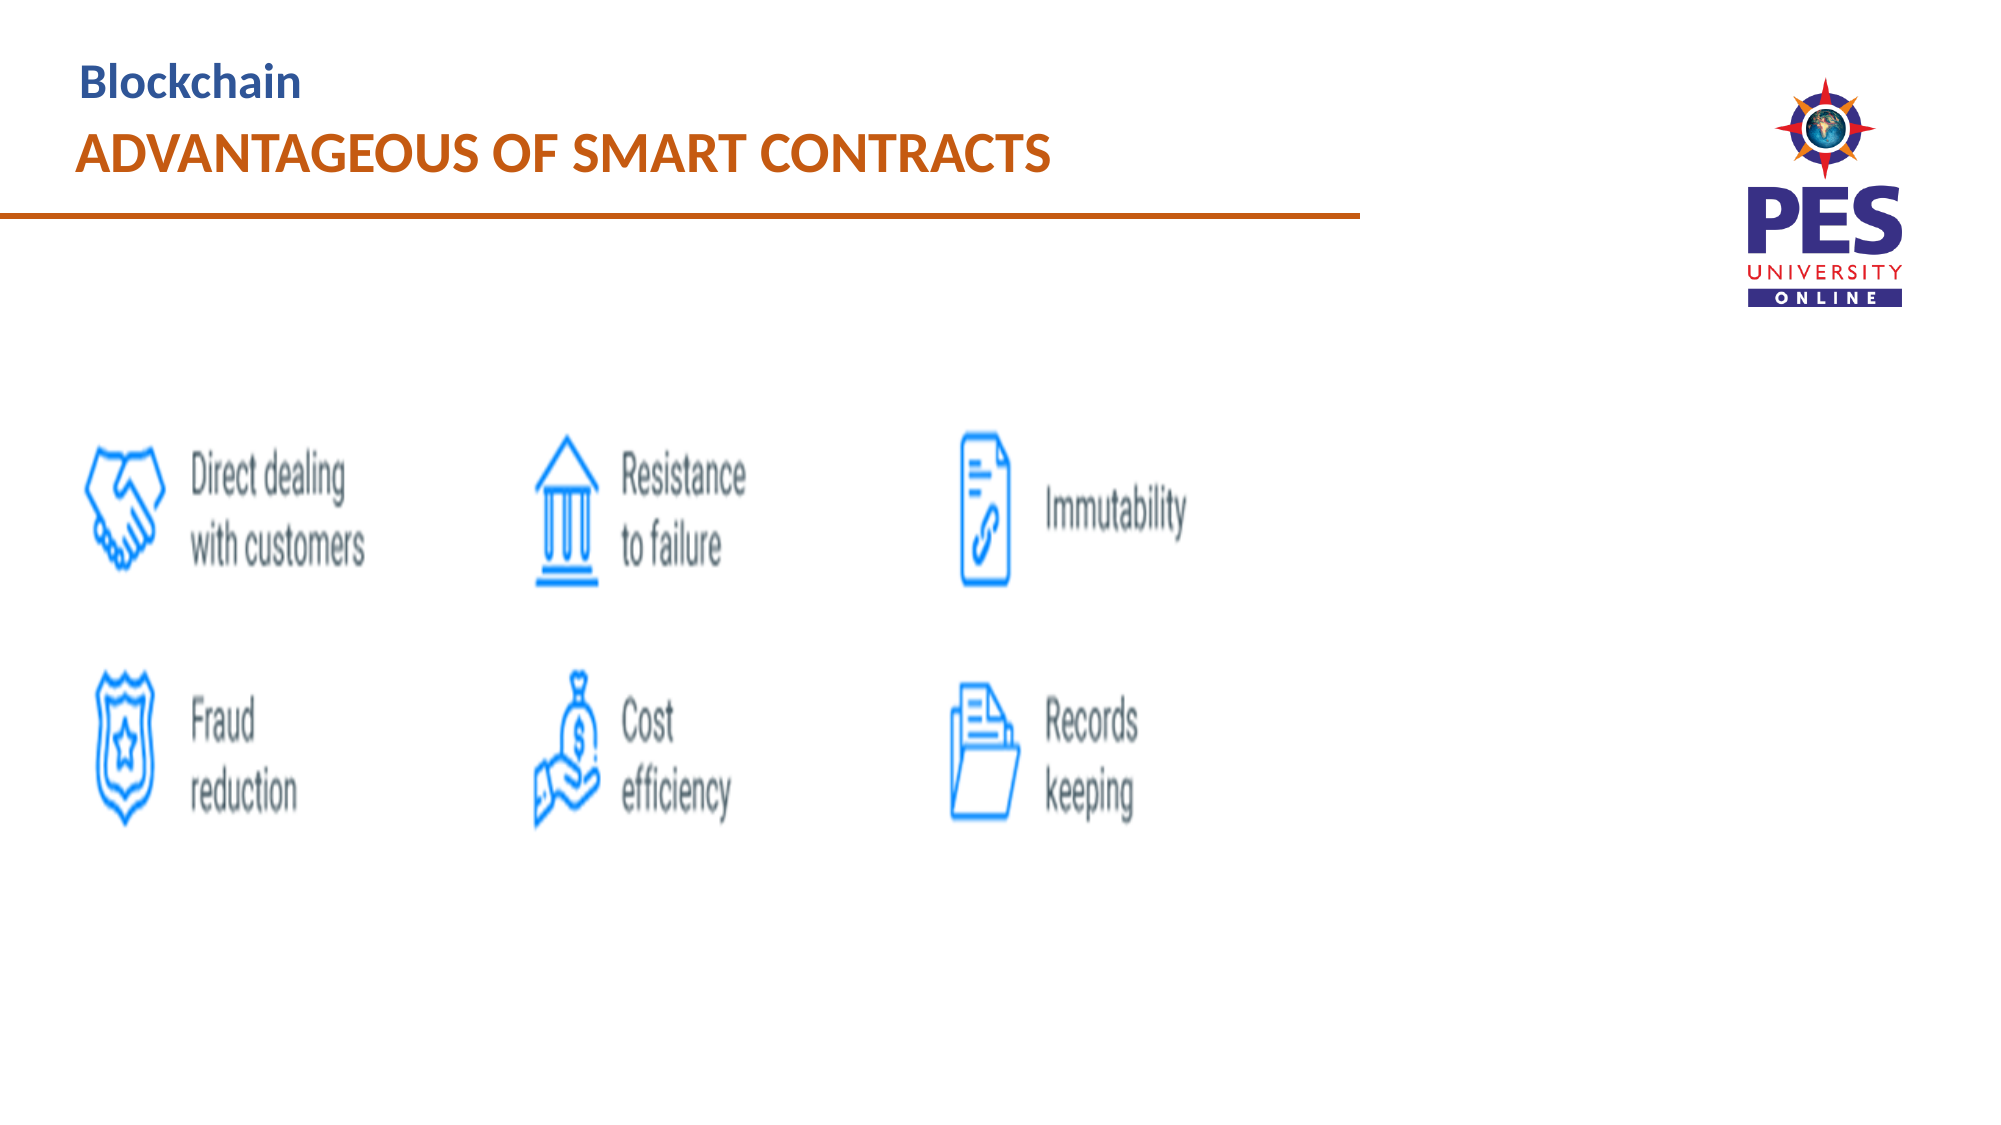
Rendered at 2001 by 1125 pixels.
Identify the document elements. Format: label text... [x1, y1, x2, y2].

text_box ADVANTAGEOUS OF SMART CONTRACTS [60, 106, 1374, 192]
picture [1748, 76, 1902, 307]
picture [27, 366, 1206, 862]
text_box Blockchain [64, 41, 1295, 117]
